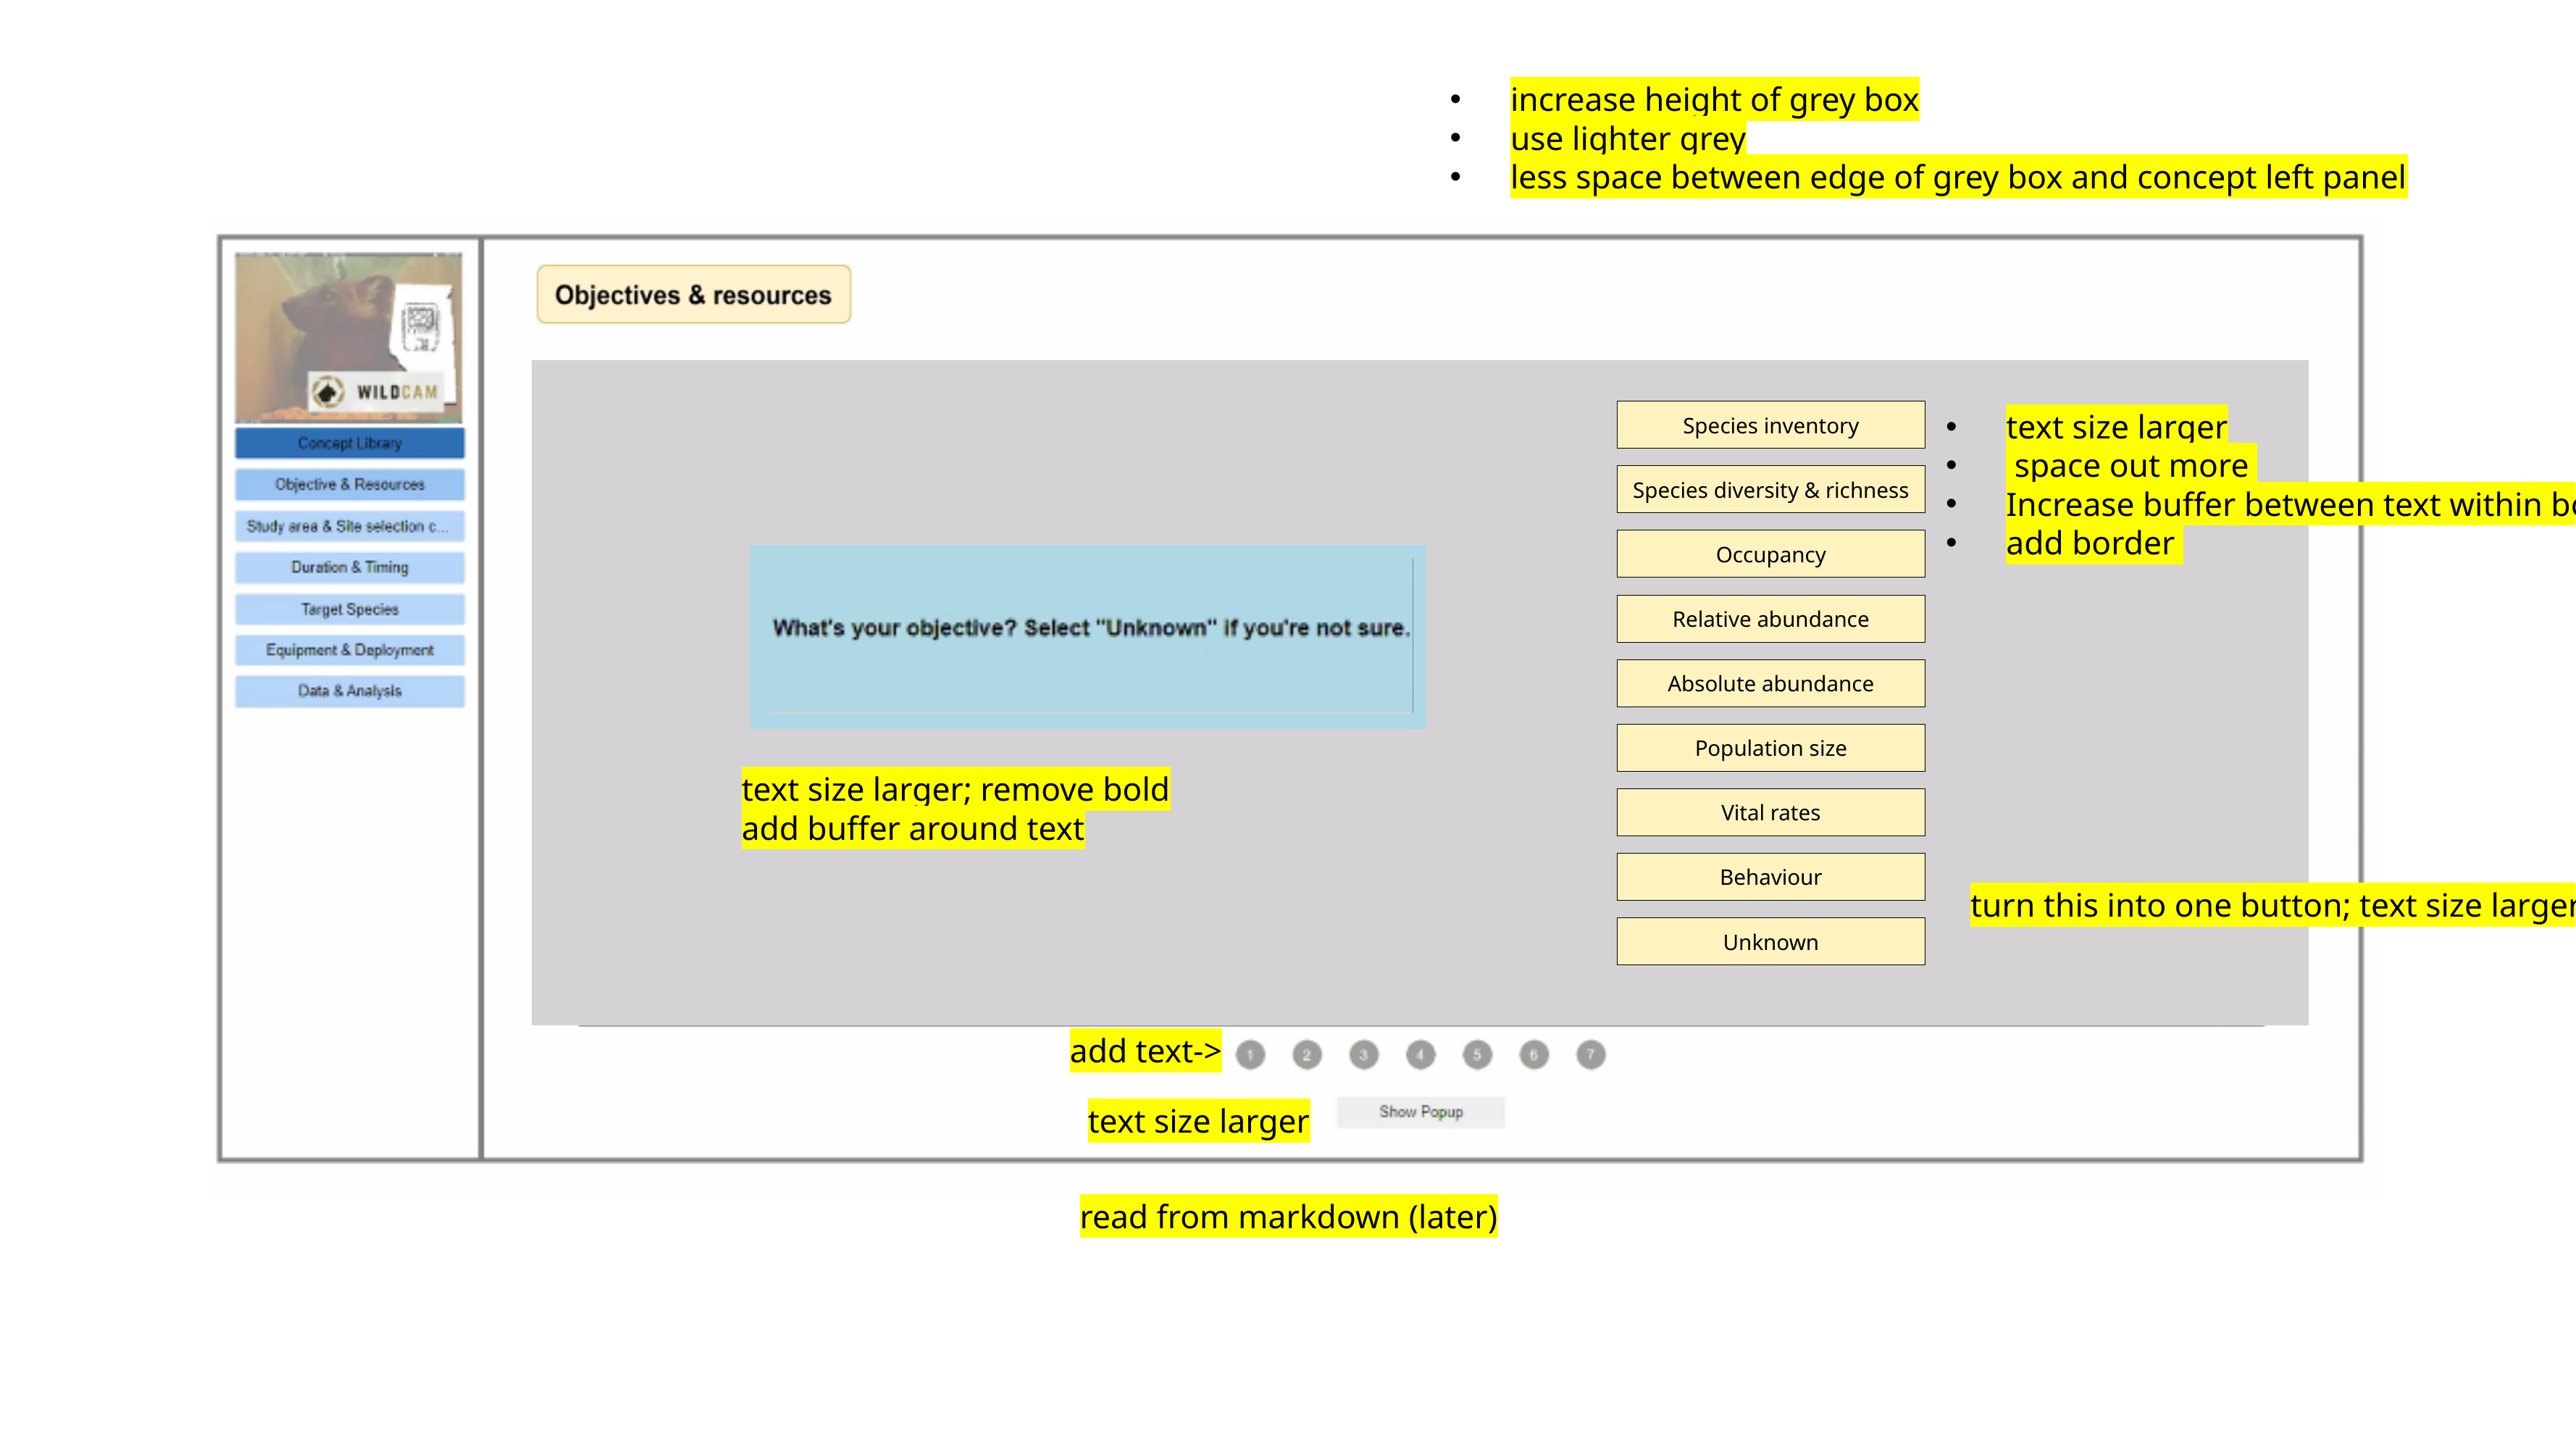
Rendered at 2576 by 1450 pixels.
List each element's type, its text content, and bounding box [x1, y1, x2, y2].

picture [209, 221, 2381, 1196]
text_box turn this into one button; text size larger [2381, 879, 2576, 929]
text_box read from markdown (later) [1069, 1196, 1509, 1241]
text_box increase height of grey box use lighter grey less space between edge of grey box and concept left panel [1439, 74, 2419, 240]
text_box text size larger space out more Increase buffer between text within box add border [2381, 401, 2576, 606]
